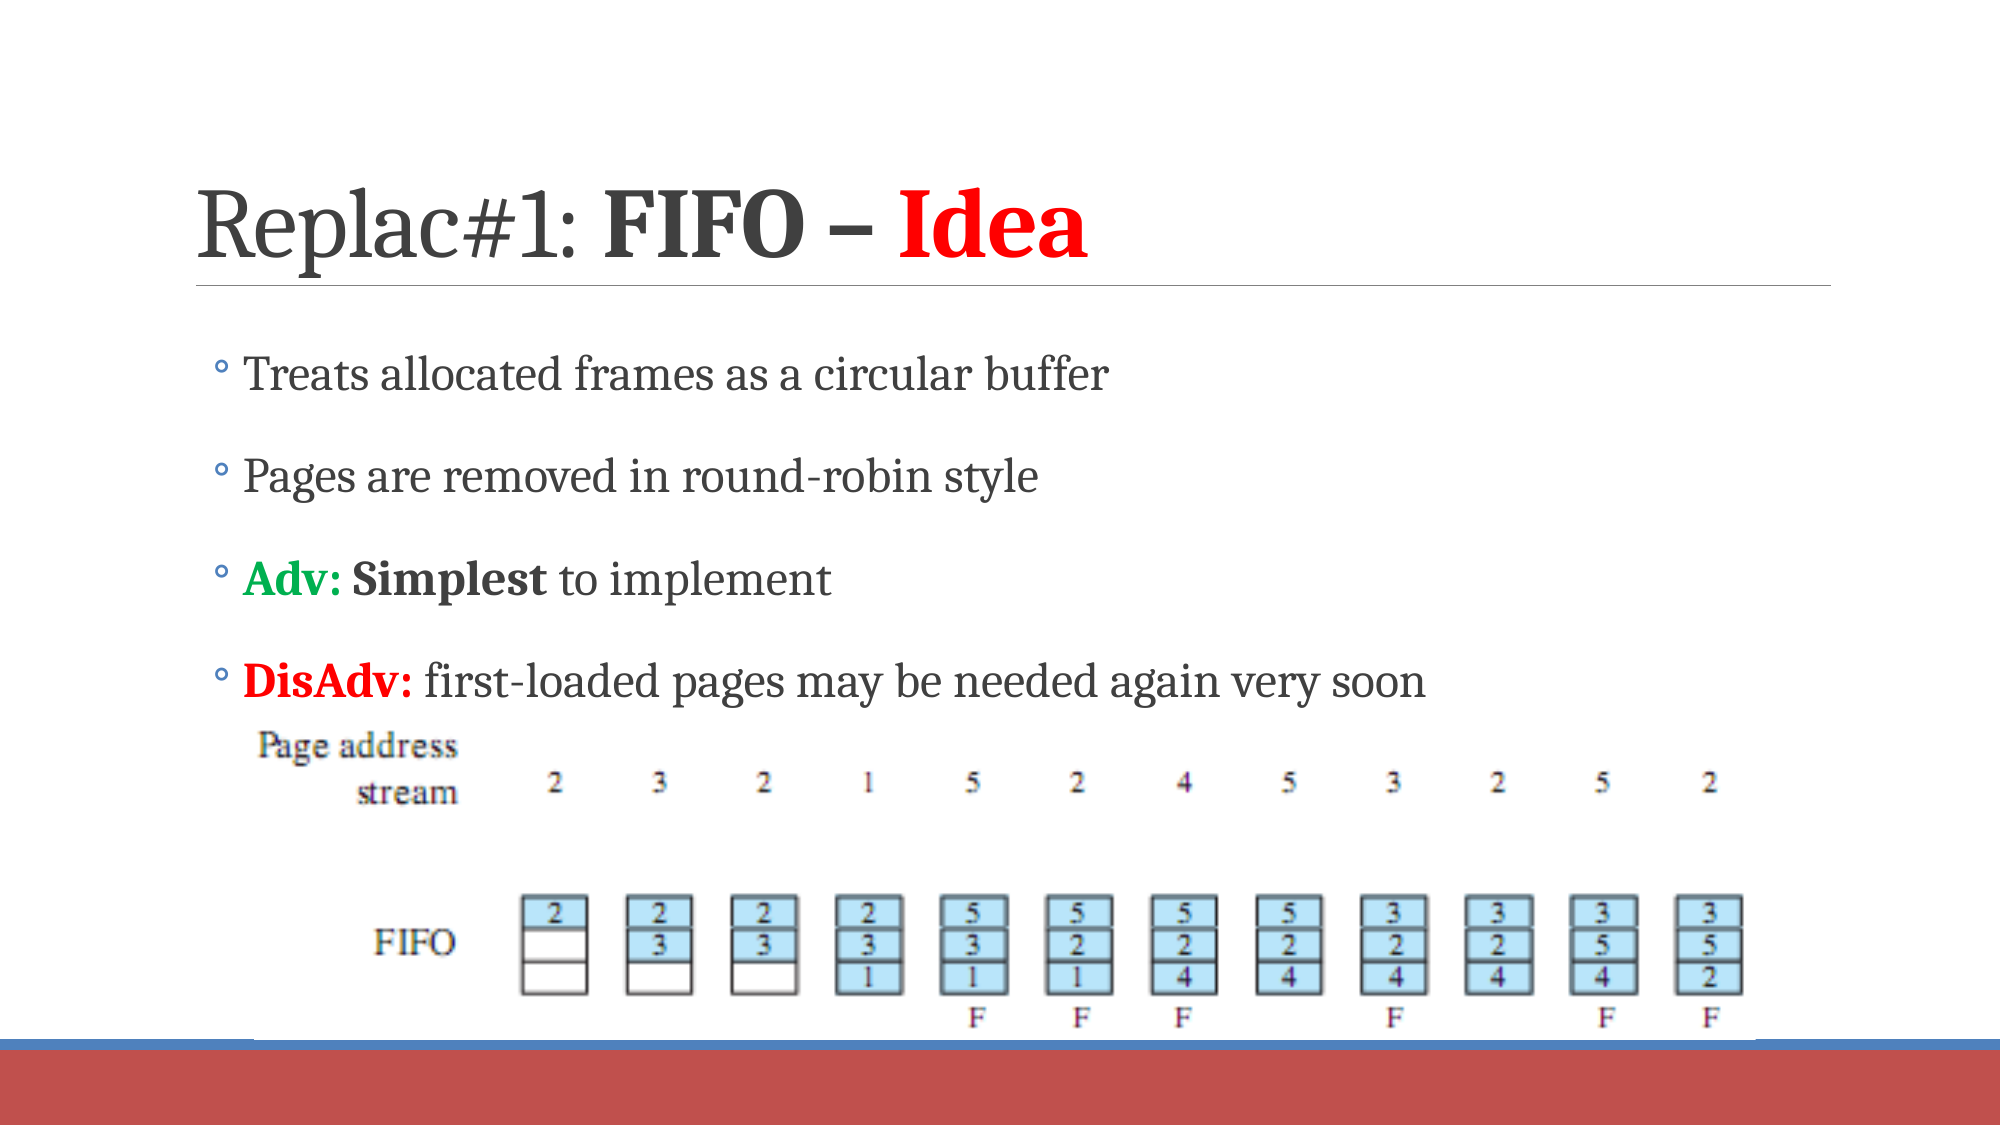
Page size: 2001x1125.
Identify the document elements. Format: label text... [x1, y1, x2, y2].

title Replac#1: FIFO – Idea [180, 47, 1830, 285]
list Treats allocated frames as a circular buffer Pages are removed in round-robin style Adv: Simplest to implement DisAdv: first-loaded pages may be needed again very soon [180, 302, 1830, 963]
picture [253, 708, 1757, 1040]
